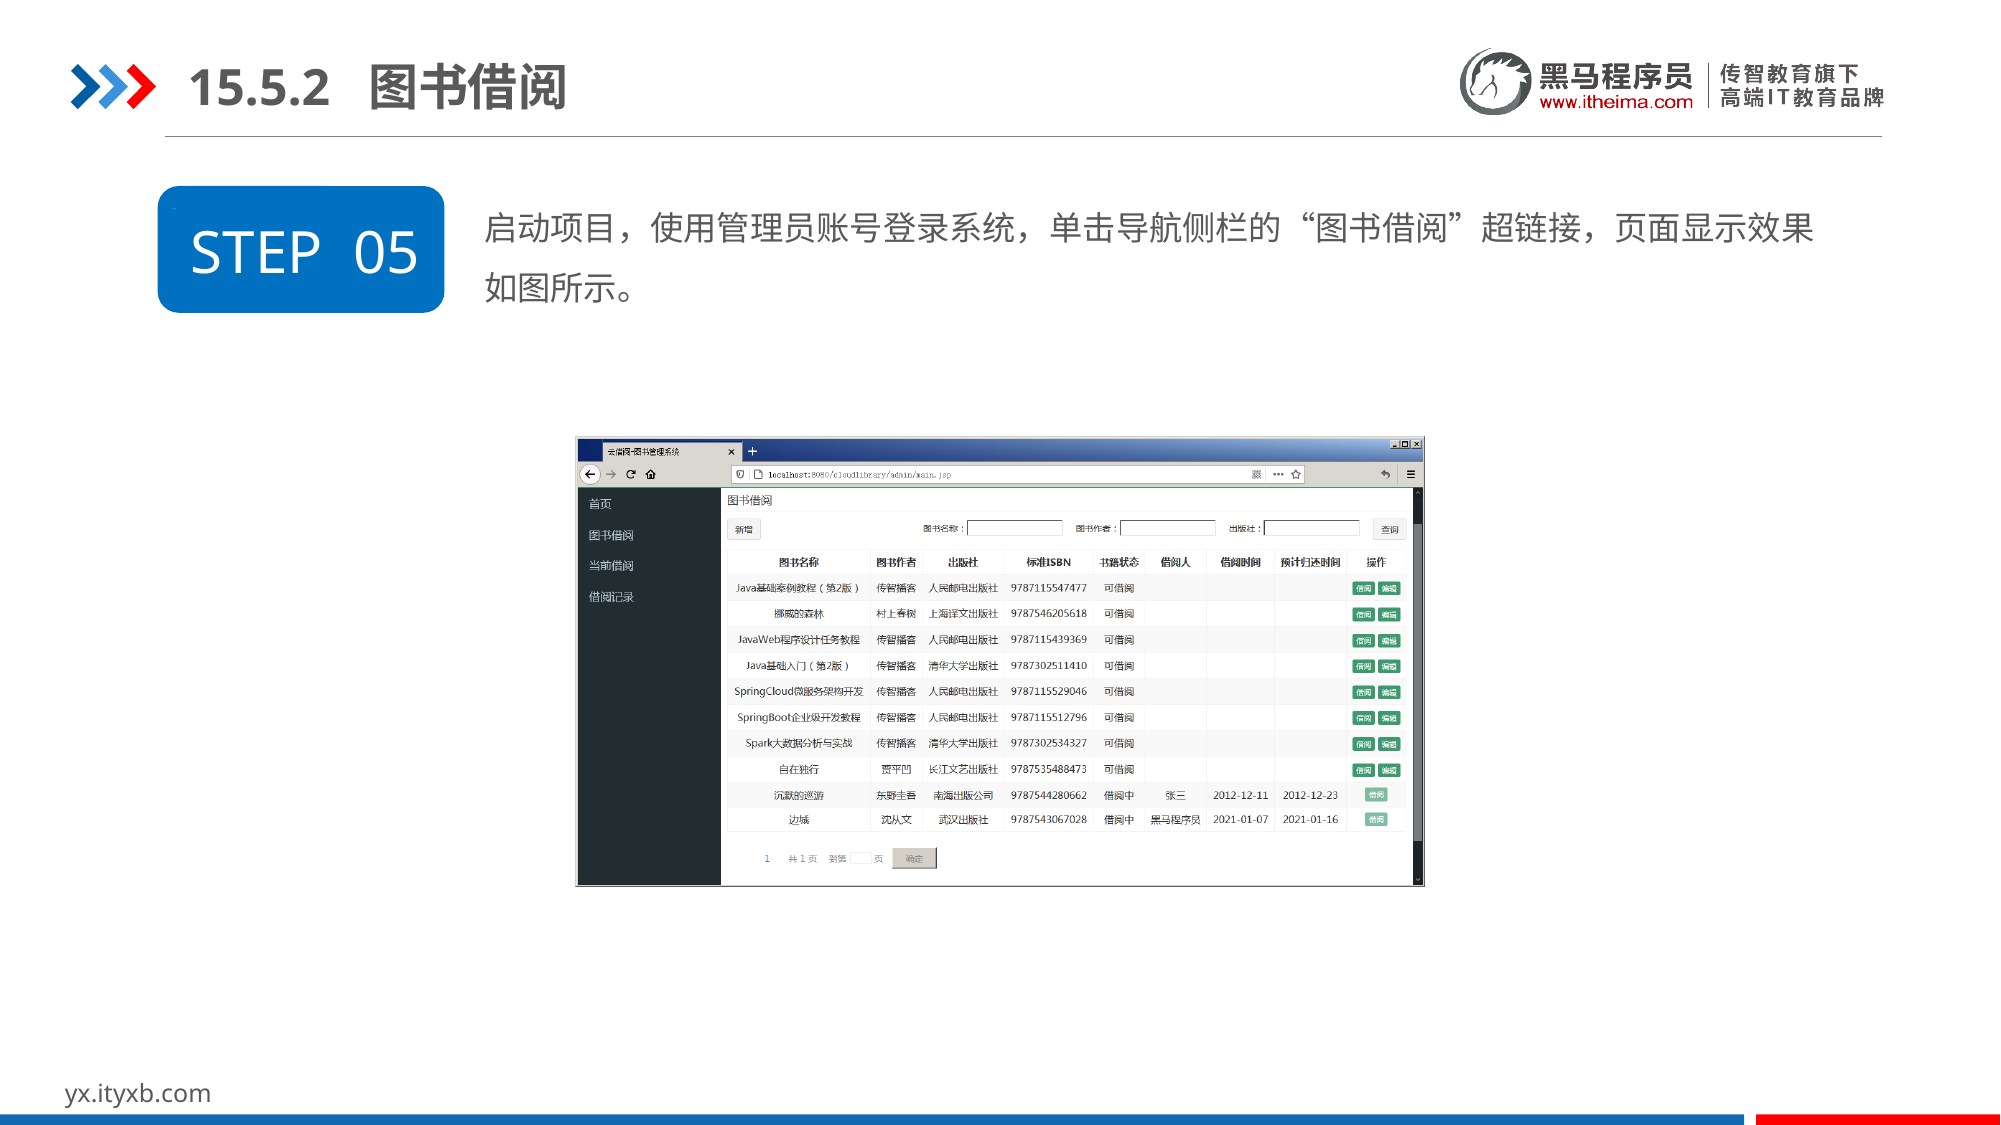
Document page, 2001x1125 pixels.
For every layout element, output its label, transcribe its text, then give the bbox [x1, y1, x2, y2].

picture [574, 436, 1425, 887]
text_box [156, 184, 446, 314]
text_box STEP 05 [172, 208, 439, 293]
text_box 15.5.2 图书借阅 [187, 43, 690, 127]
picture [1460, 48, 1887, 115]
text_box 启动项目，使用管理员账号登录系统，单击导航侧栏的“图书借阅”超链接，页面显示效果如图所示。 [469, 179, 1862, 315]
